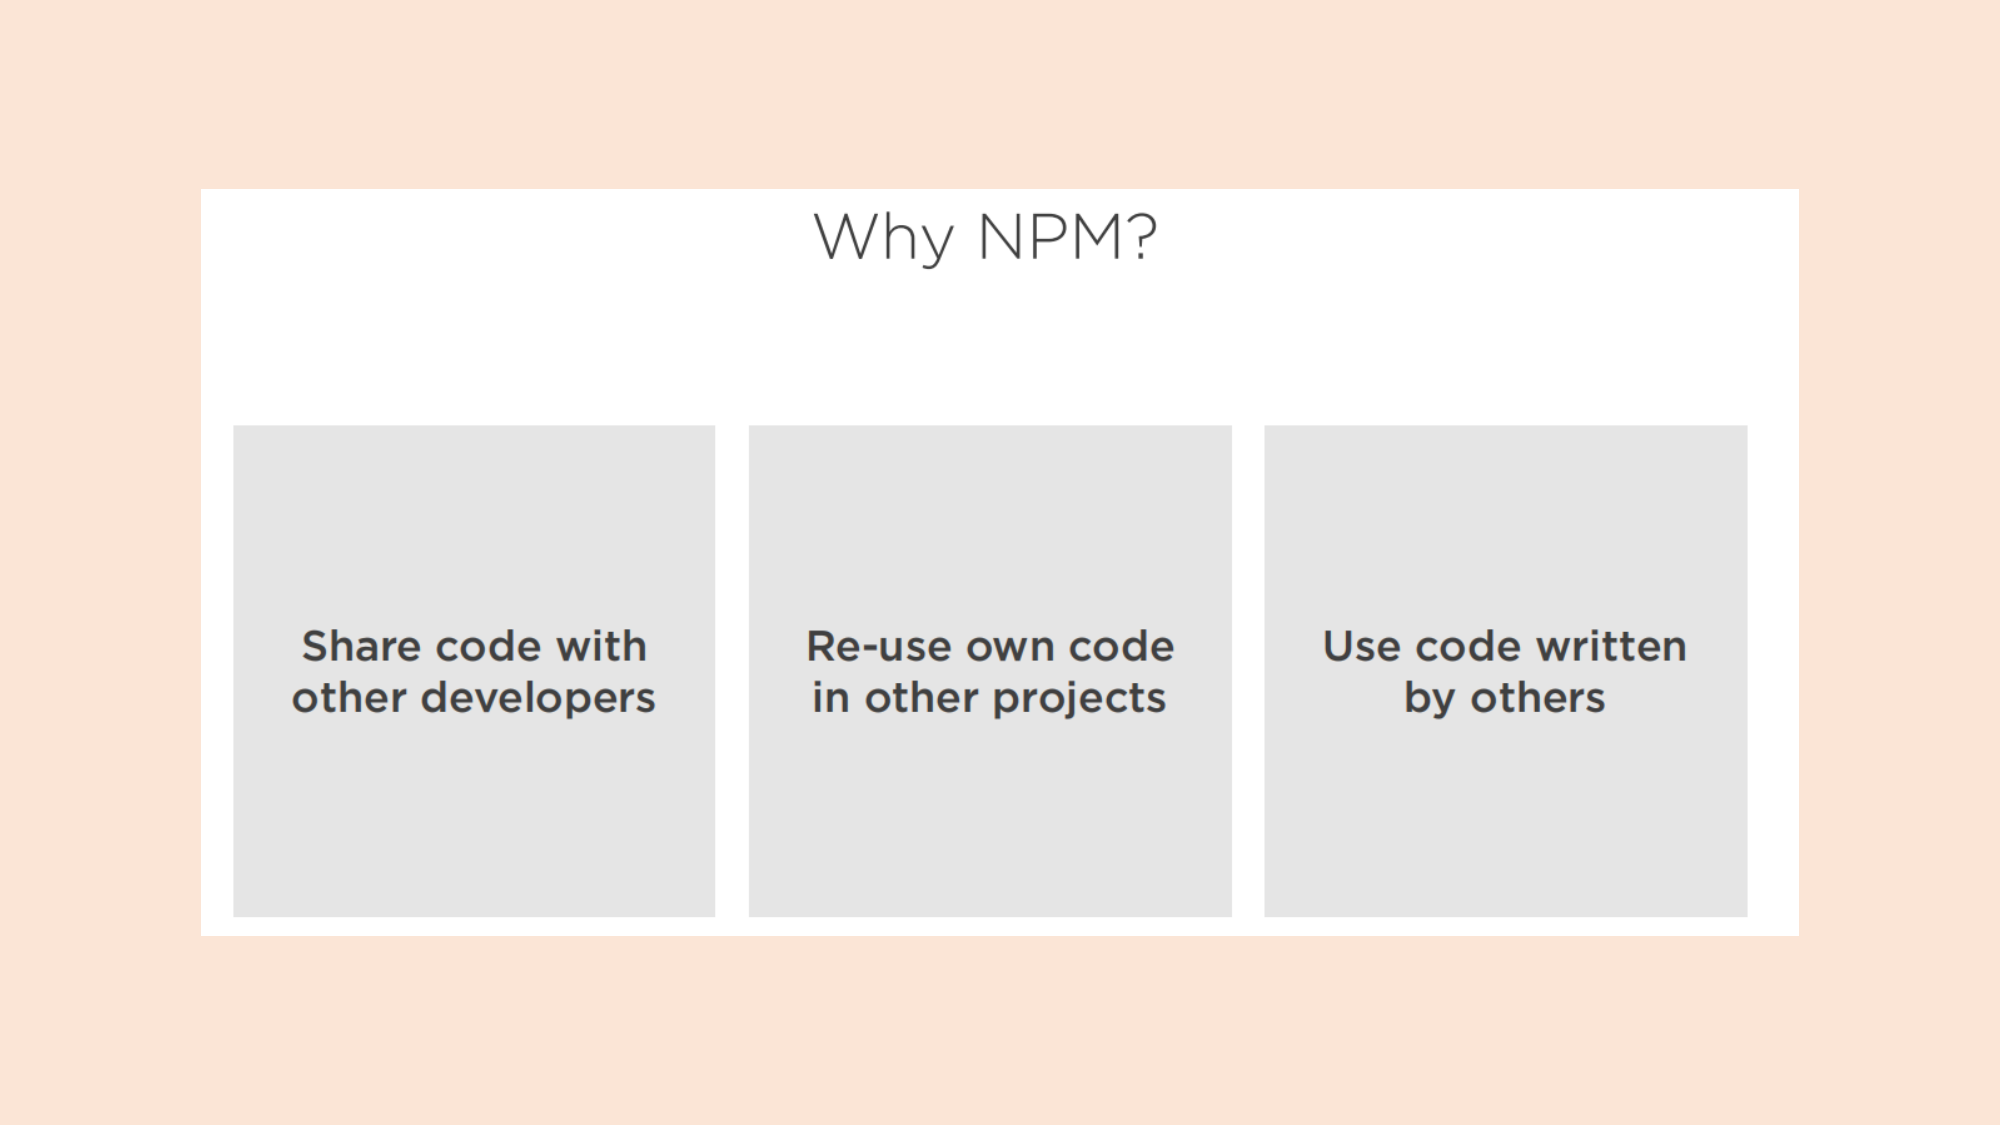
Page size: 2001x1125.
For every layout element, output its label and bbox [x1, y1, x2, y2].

picture [201, 189, 1799, 936]
